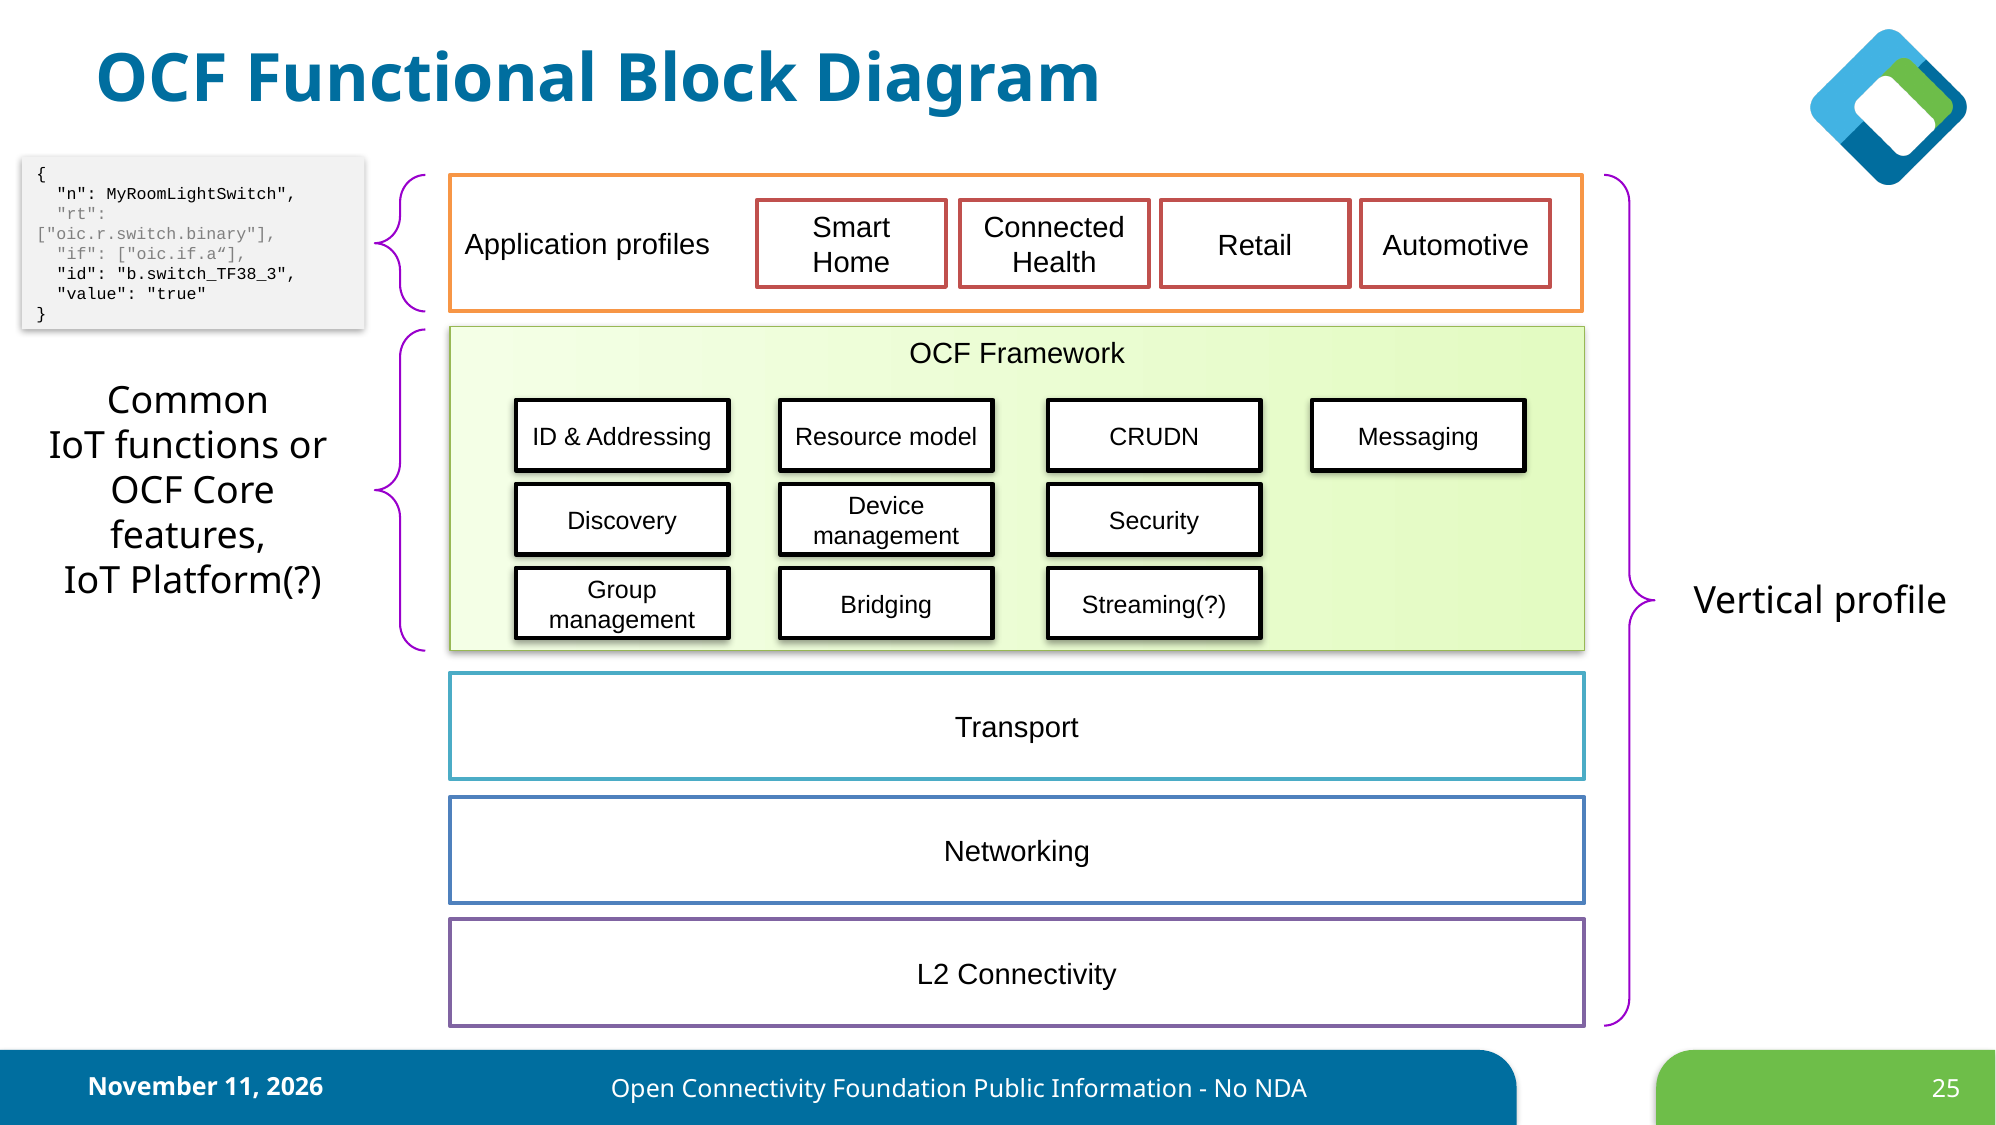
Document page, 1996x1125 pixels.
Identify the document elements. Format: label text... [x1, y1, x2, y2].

text_box Group management [515, 567, 729, 639]
text_box { "n": MyRoomLightSwitch", "rt": ["oic.r.switch.binary"], "if": ["oic.if.a“], "id": "b.switch_TF38_3", "value": "true" } [21, 156, 365, 330]
slide_number 25 [1775, 1065, 1976, 1123]
title OCF Functional Block Diagram [80, 15, 1770, 134]
text_box [1604, 174, 1656, 1027]
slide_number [72, 1062, 398, 1113]
text_box Common IoT functions or OCF Core features, IoT Platform(?) [27, 369, 358, 609]
text_box Security [1047, 483, 1261, 555]
text_box Resource model [780, 399, 993, 471]
text_box [373, 328, 426, 652]
text_box Application profiles [449, 174, 1582, 312]
text_box CRUDN [1047, 399, 1261, 471]
text_box ID & Addressing [515, 399, 729, 471]
text_box Device management [780, 483, 993, 555]
text_box Networking [449, 797, 1585, 904]
text_box [373, 174, 426, 313]
text_box Transport [449, 672, 1585, 779]
text_box Automotive [1361, 199, 1551, 287]
picture [1895, 114, 1967, 185]
text_box Discovery [515, 483, 729, 555]
text_box Connected Health [959, 199, 1149, 287]
text_box OCF Framework [449, 326, 1585, 651]
footer Open Connectivity Foundation Public Information - No NDA [490, 1065, 1430, 1108]
text_box Bridging [780, 567, 993, 639]
text_box Smart Home [756, 199, 946, 287]
text_box Retail [1160, 199, 1350, 287]
text_box Vertical profile [1672, 568, 1969, 628]
picture [1810, 29, 1967, 185]
text_box Messaging [1312, 399, 1525, 471]
text_box L2 Connectivity [449, 919, 1585, 1026]
text_box Streaming(?) [1047, 567, 1261, 639]
